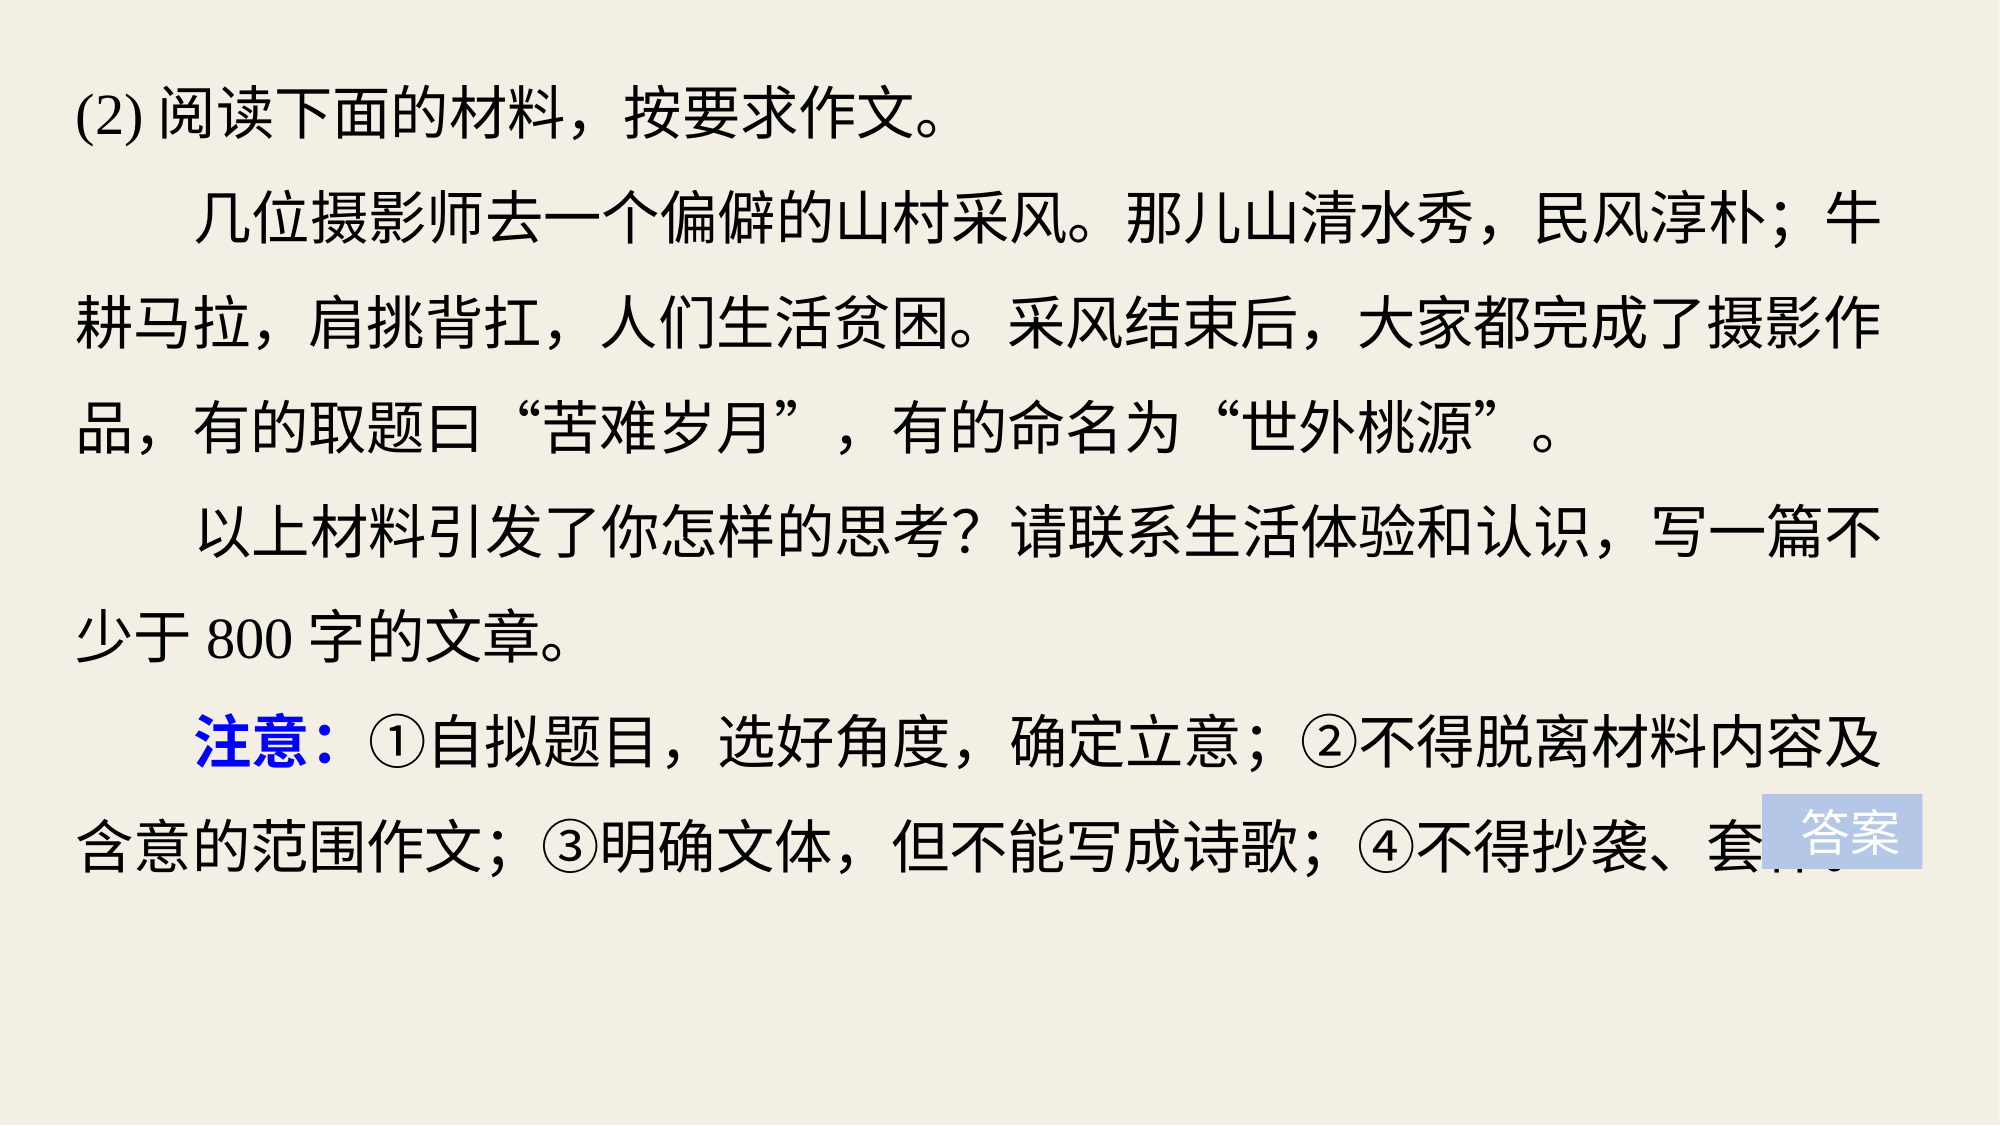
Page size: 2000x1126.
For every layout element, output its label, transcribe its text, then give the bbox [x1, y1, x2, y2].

text_box 答案 [1762, 794, 1923, 869]
text_box (2)阅读下面的材料，按要求作文。 几位摄影师去一个偏僻的山村采风。那儿山清水秀，民风淳朴；牛耕马拉，肩挑背扛，人们生活贫困。采风结束后，大家都完成了摄影作品，有的取题曰“苦难岁月”，有的命名为“世外桃源”。 以上材料引发了你怎样的思考？请联系生活体验和认识，写一篇不少于800字的文章。 注意：①自拟题目，选好角度，确定立意；②不得脱离材料内容及含意的范围作文；③明确文体，但不能写成诗歌；④不得抄袭、套作。 [55, 31, 1939, 891]
